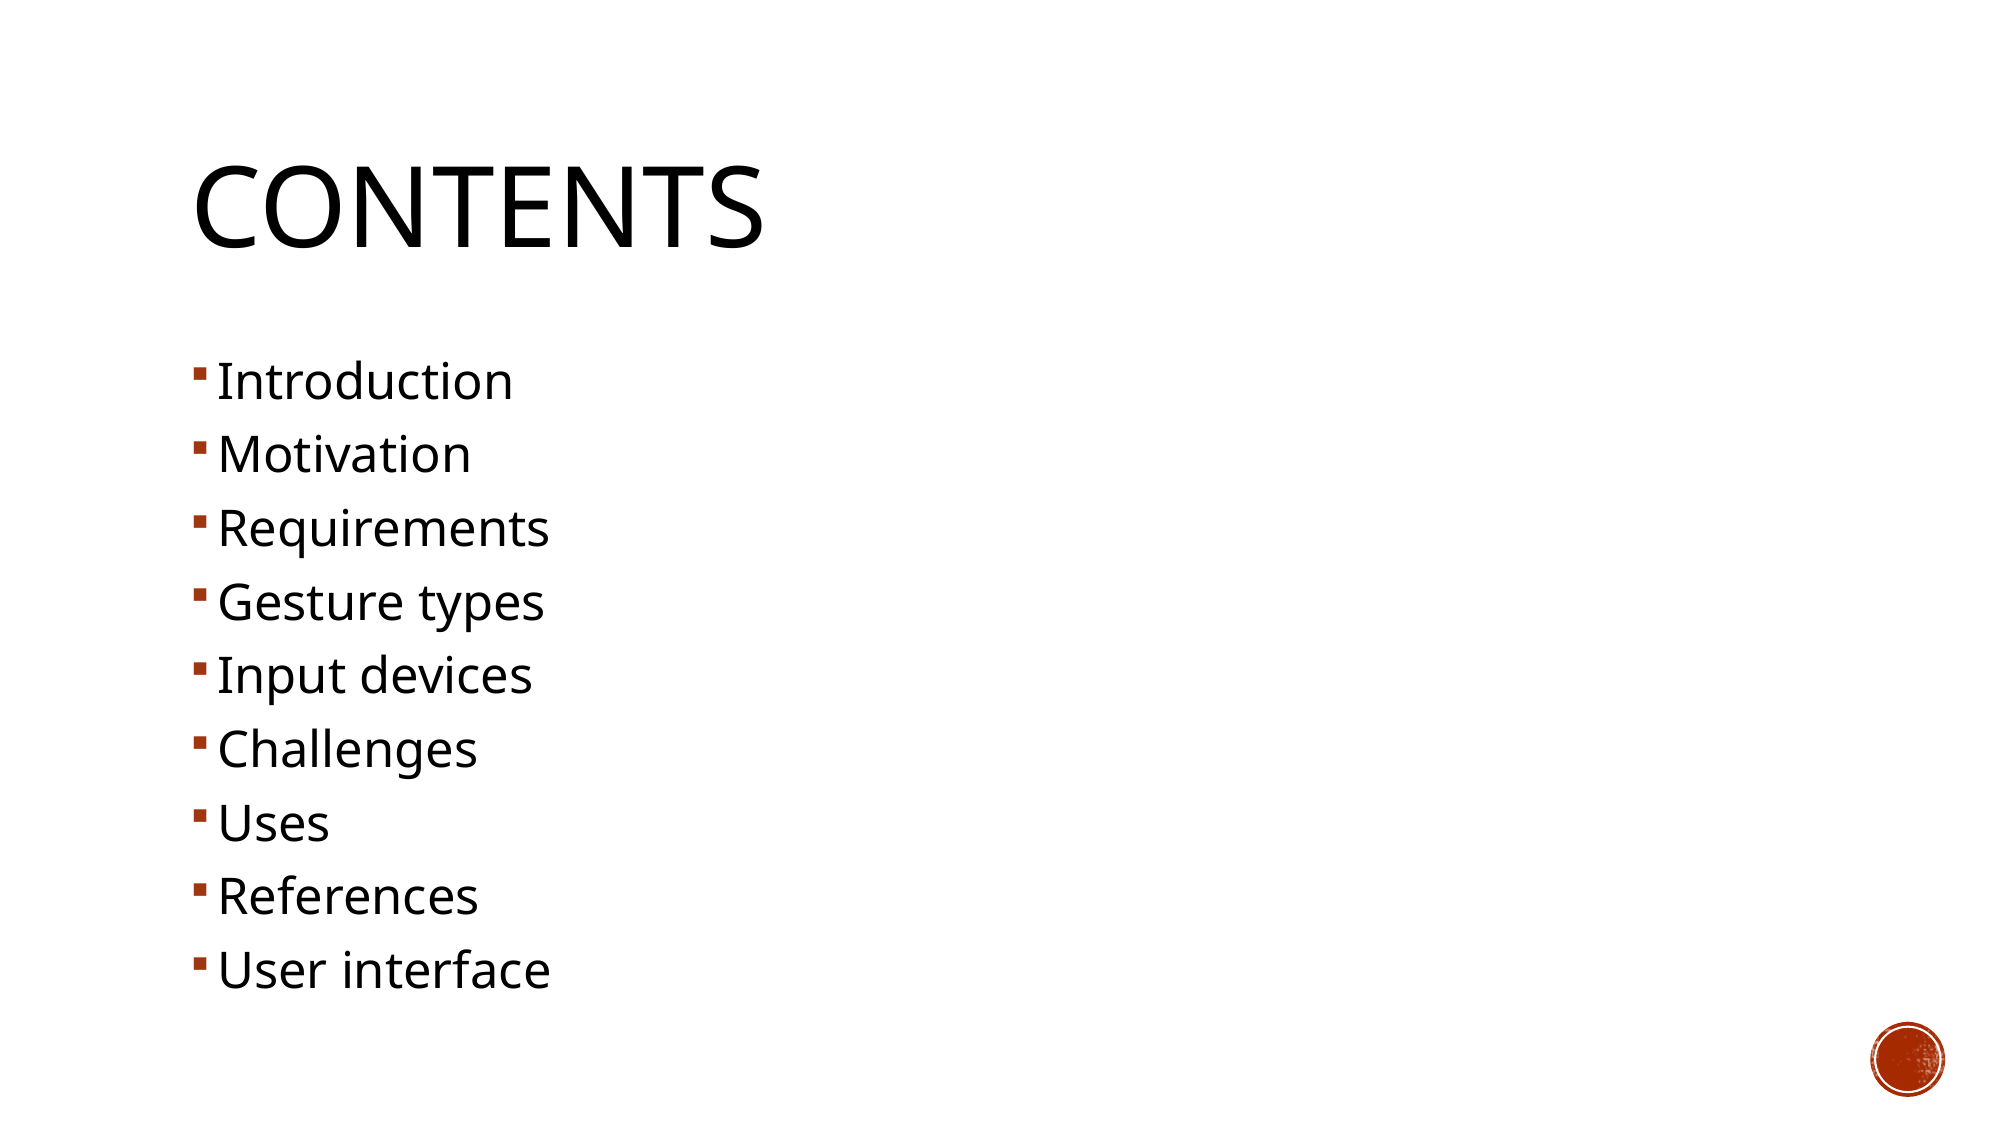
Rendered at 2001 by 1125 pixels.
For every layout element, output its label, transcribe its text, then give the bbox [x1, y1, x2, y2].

list Introduction Motivation Requirements Gesture types Input devices Challenges Uses References User interface [175, 348, 1826, 1013]
title contents [175, 79, 1826, 344]
